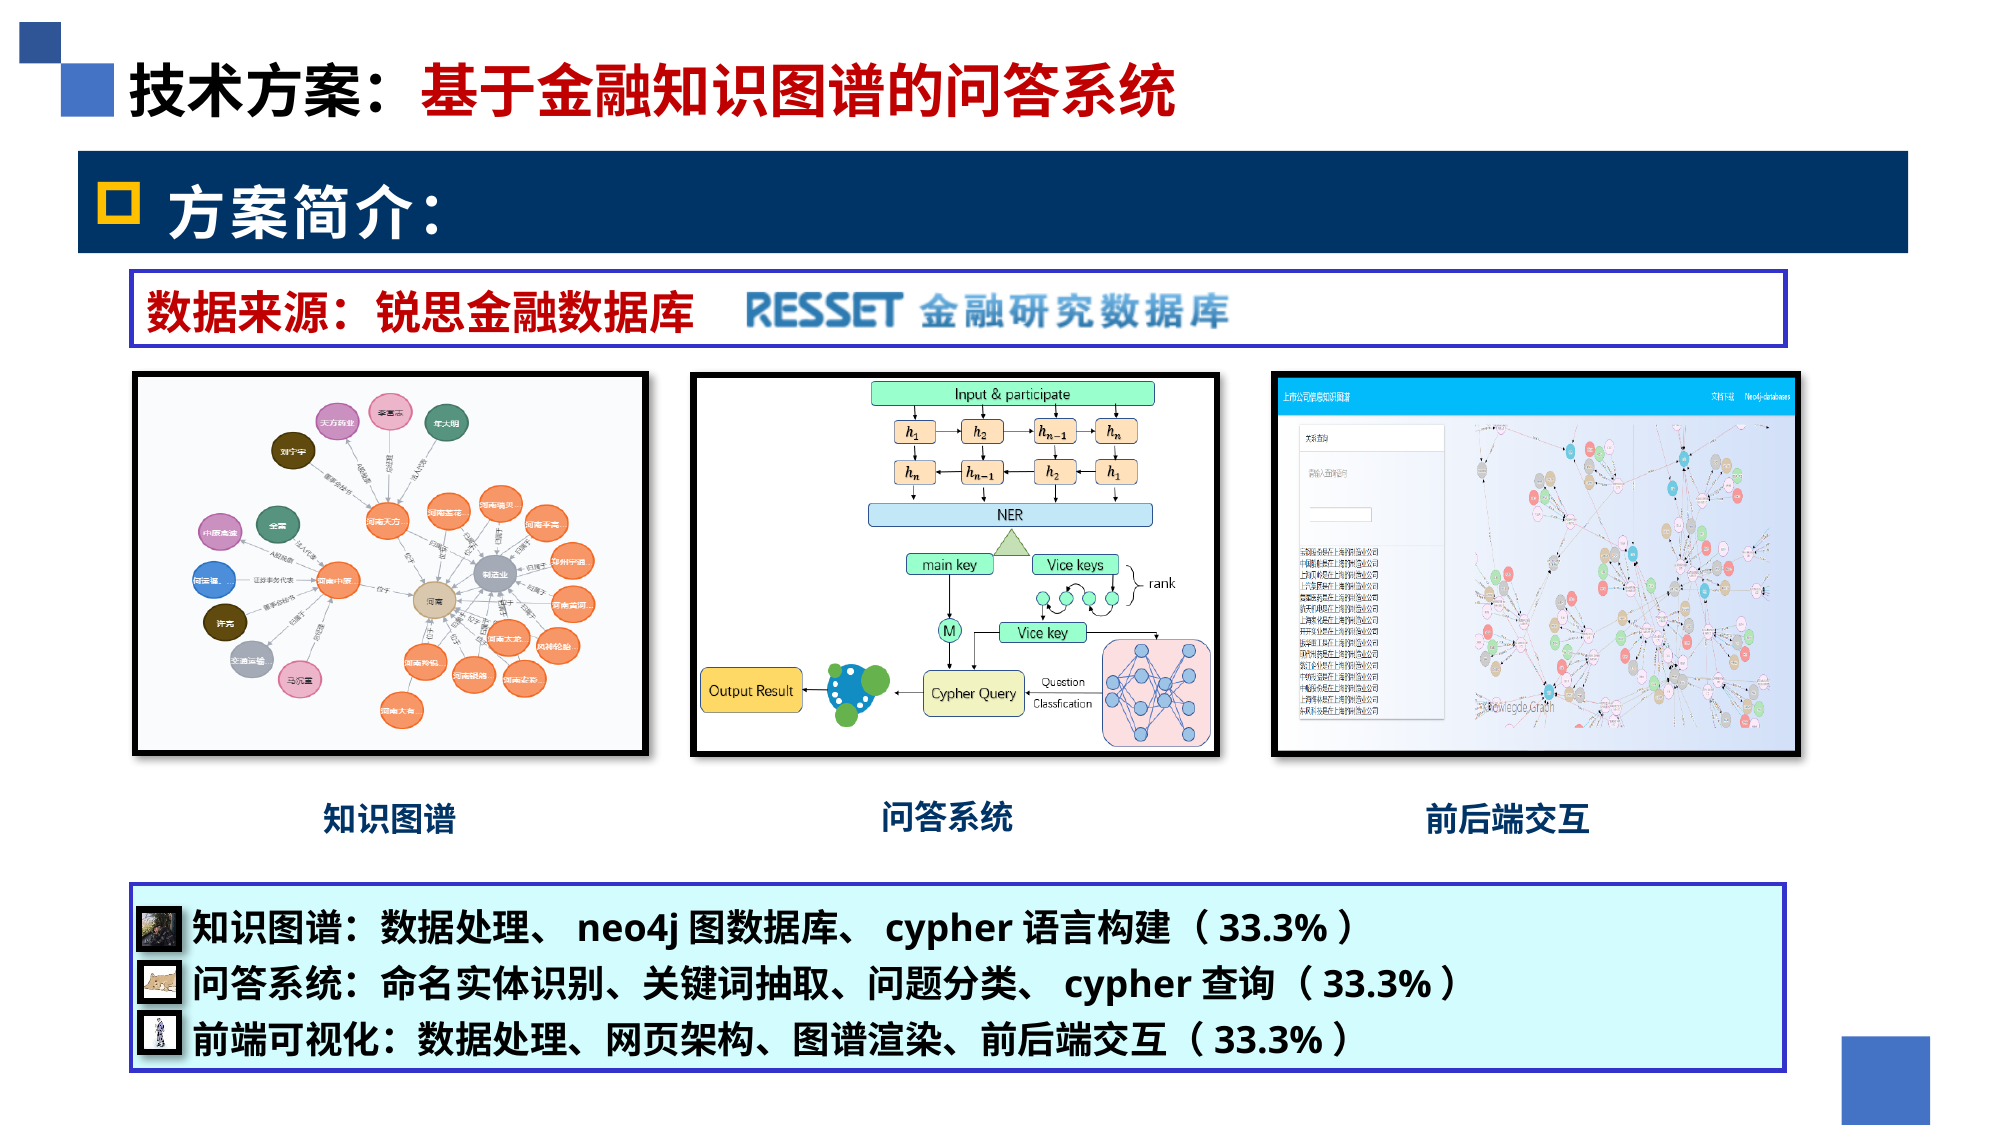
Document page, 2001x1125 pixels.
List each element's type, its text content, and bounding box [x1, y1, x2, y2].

picture [142, 912, 176, 946]
picture [143, 966, 176, 999]
text_box 知识图谱 [159, 778, 621, 846]
picture [1277, 415, 1795, 751]
picture [143, 1016, 177, 1049]
text_box 问答系统 [717, 776, 1179, 844]
picture [696, 378, 1214, 751]
text_box 前后端交互 [1277, 778, 1739, 846]
text_box 技术方案：基于金融知识图谱的问答系统 [113, 47, 1886, 132]
text_box 知识图谱：数据处理、neo4j图数据库、cypher语言构建（33.3%） 问答系统：命名实体识别、关键词抽取、问题分类、cypher查询（33.3%） 前端可视化：数据处理、网页架构、图谱渲染、前后端交互（33.3%） [130, 883, 1785, 1071]
text_box 数据来源：锐思金融数据库 [131, 270, 1786, 347]
picture [137, 377, 643, 750]
picture [717, 287, 1245, 342]
text_box 方案简介： [78, 150, 1909, 254]
